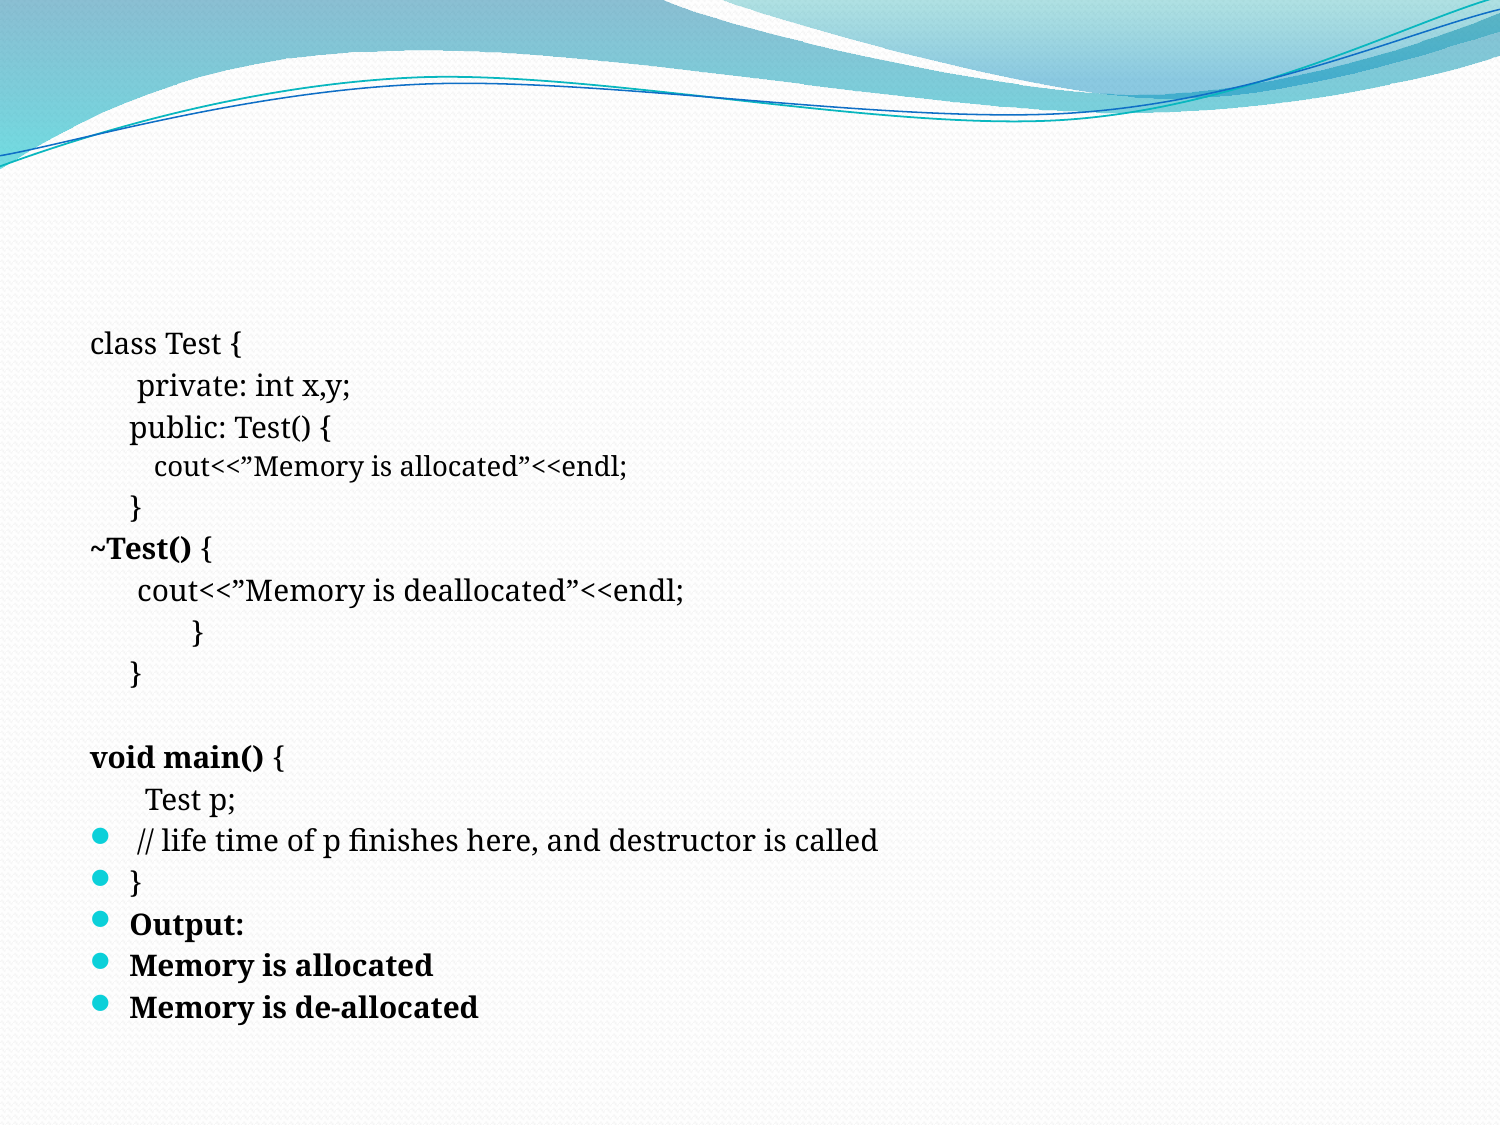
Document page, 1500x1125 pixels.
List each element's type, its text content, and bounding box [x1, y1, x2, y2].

list class Test { private: int x,y; public: Test() { cout<<”Memory is allocated”<<endl; } ~Test() { cout<<”Memory is deallocated”<<endl; } } void main() { Test p; // life time of p finishes here, and destructor is called } Output: Memory is allocated Memory is de-allocated [75, 317, 1425, 1038]
